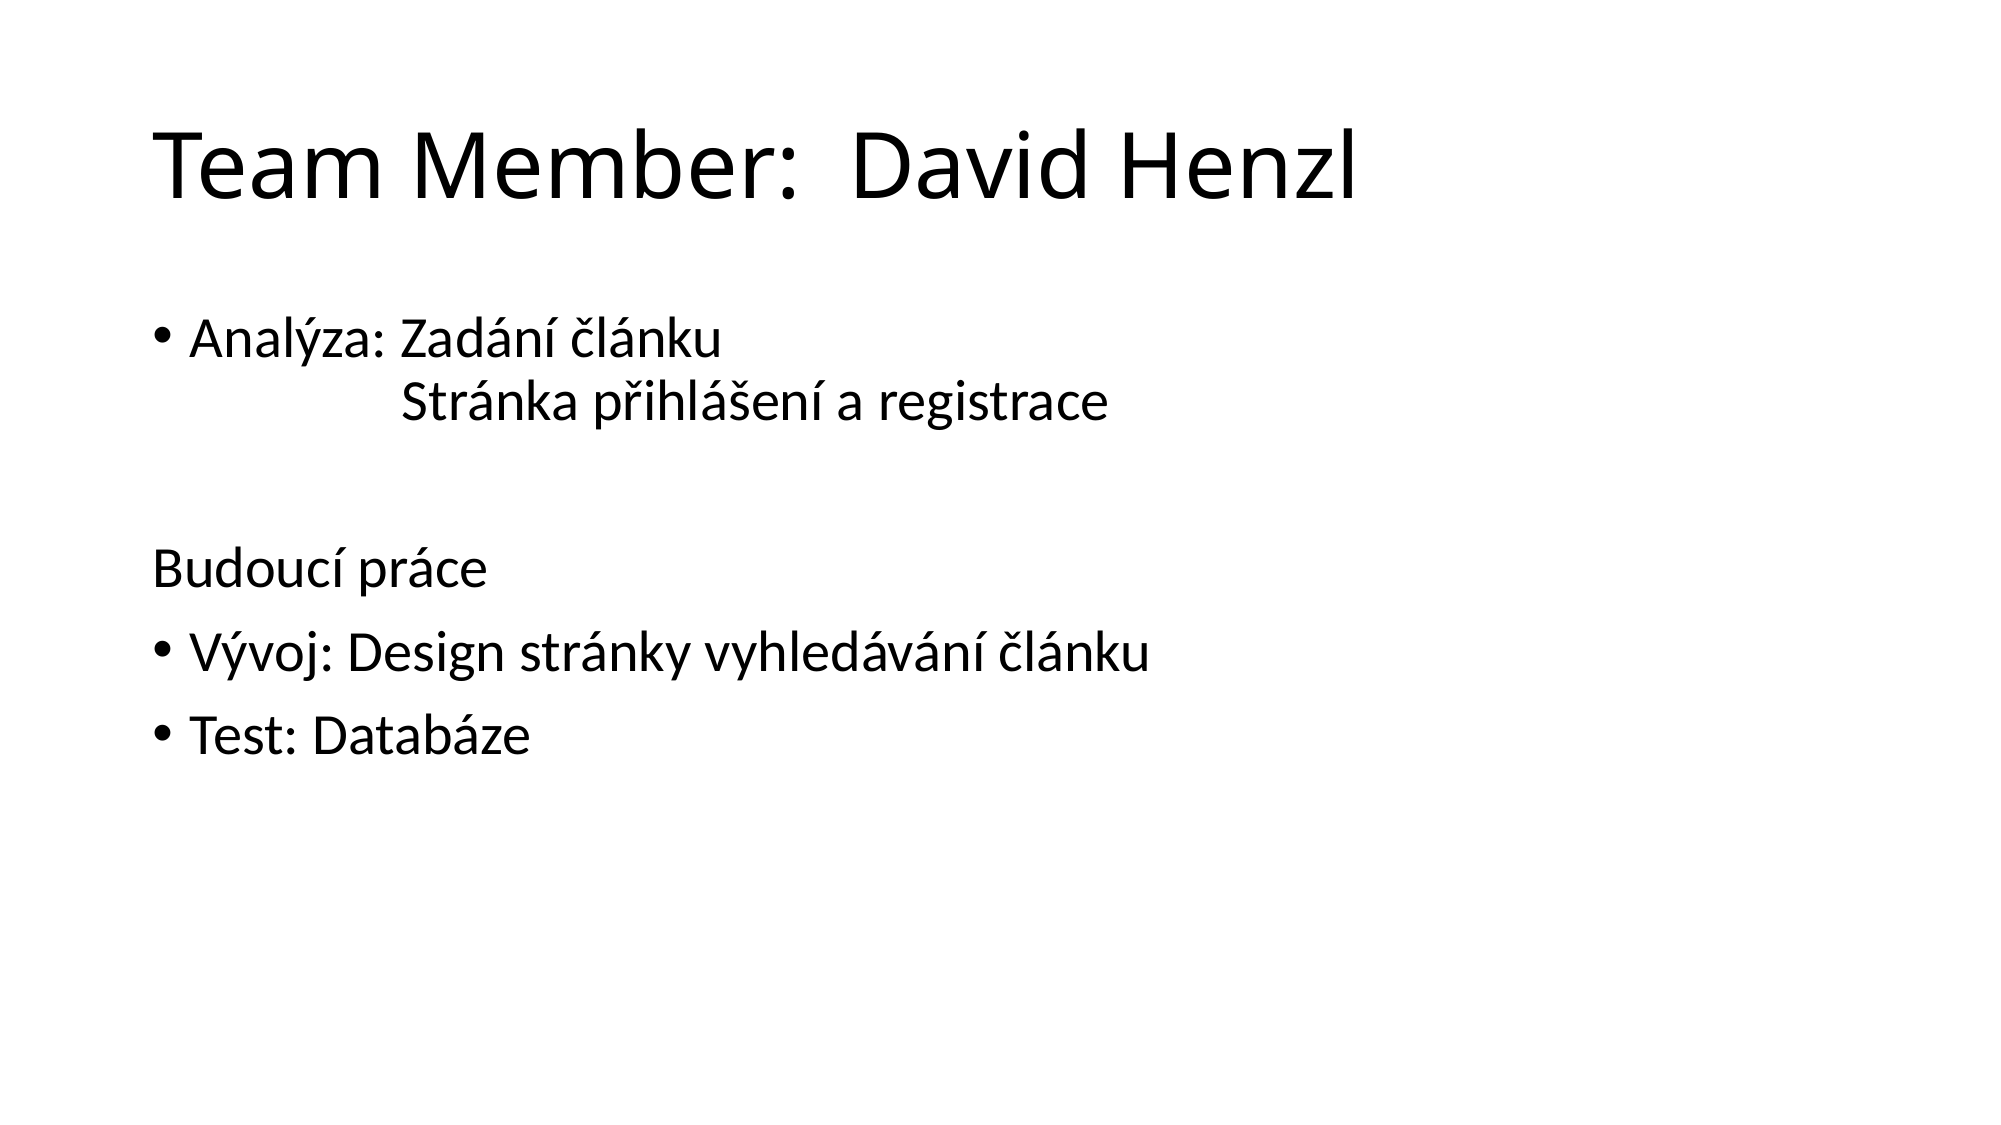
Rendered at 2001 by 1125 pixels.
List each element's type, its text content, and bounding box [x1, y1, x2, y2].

list Analýza: Zadání článku Stránka přihlášení a registrace Budoucí práce Vývoj: Design stránky vyhledávání článku Test: Databáze [137, 299, 1863, 1014]
title Team Member: David Henzl [137, 59, 1863, 278]
